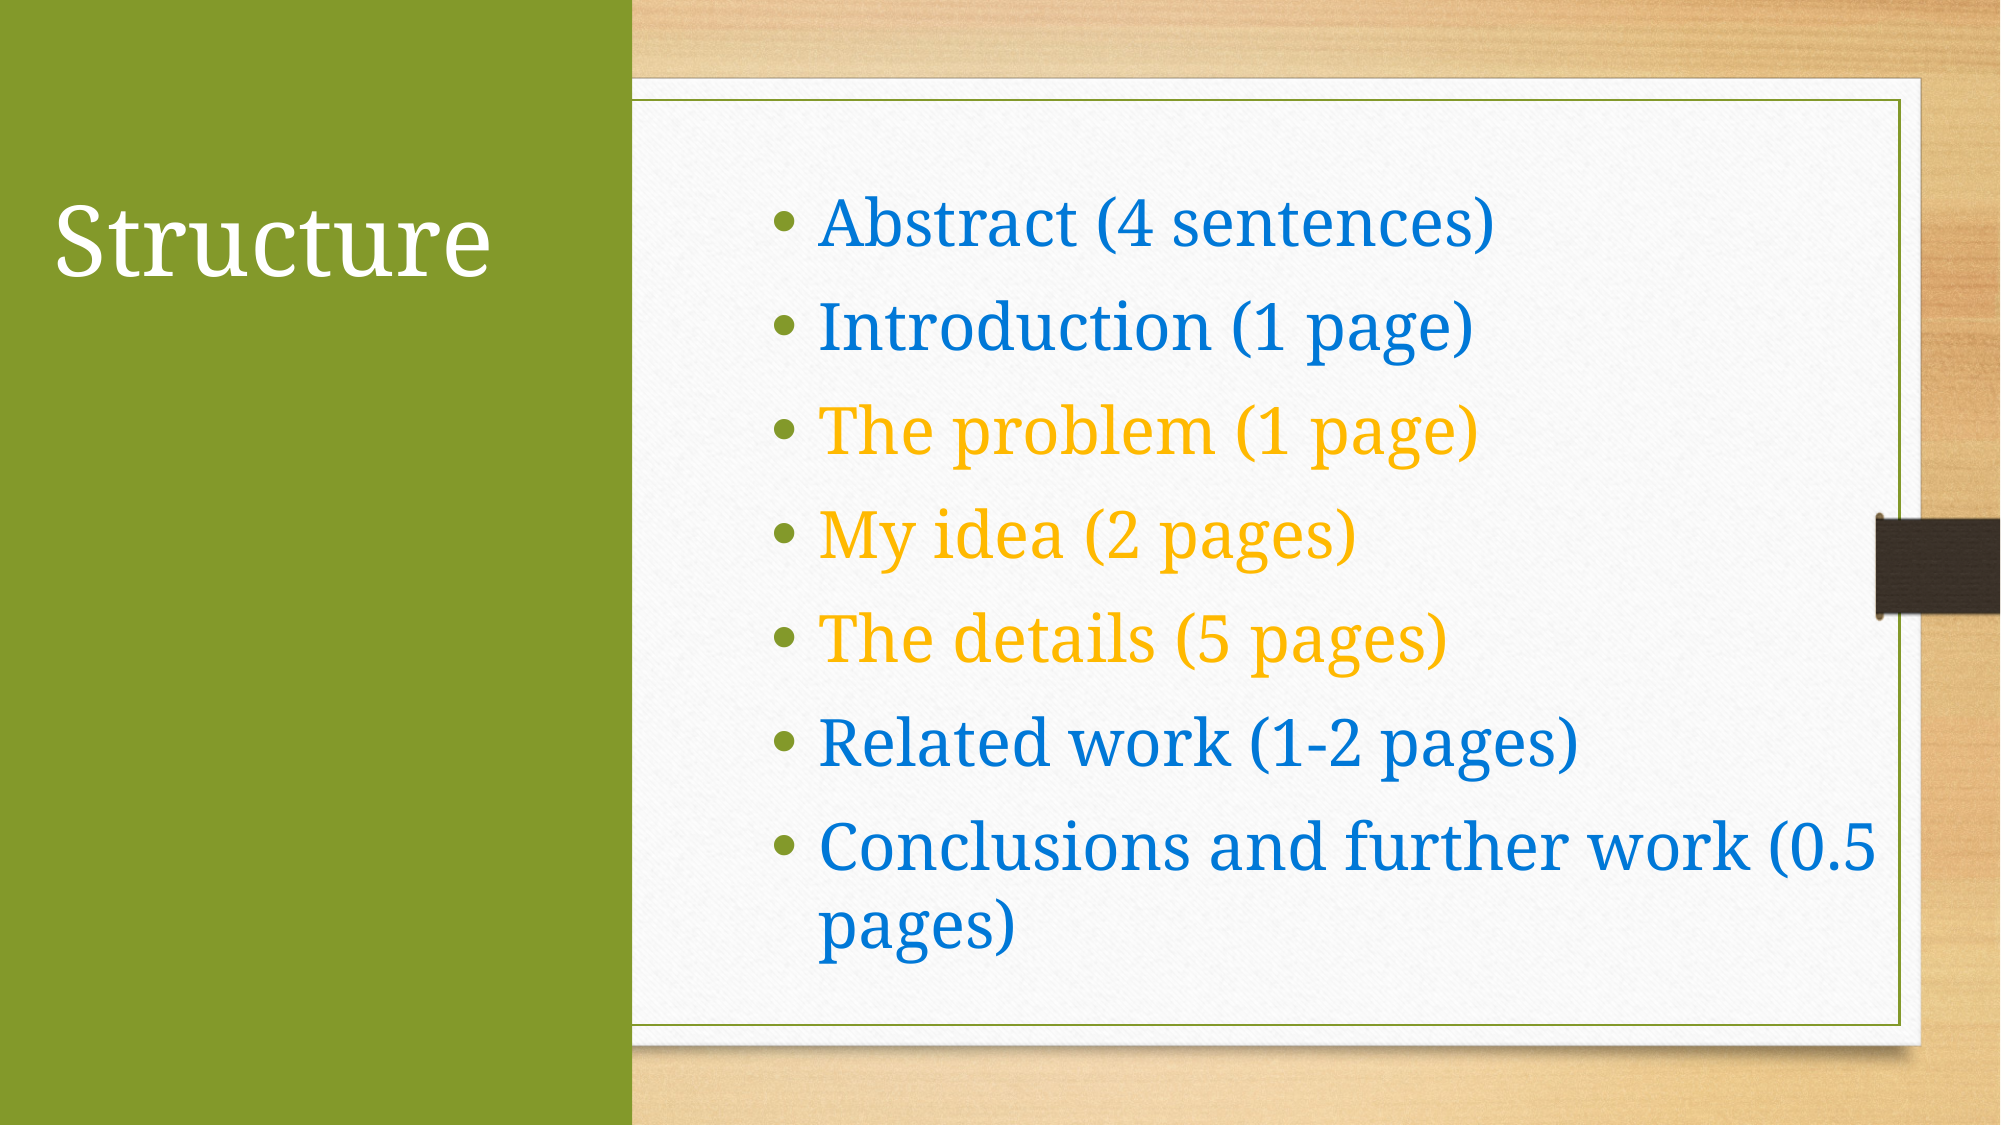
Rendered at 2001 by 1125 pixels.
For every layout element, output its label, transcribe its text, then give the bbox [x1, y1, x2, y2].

picture [633, 0, 2001, 1125]
picture [633, 101, 1898, 1024]
list Abstract (4 sentences) Introduction (1 page) The problem (1 page) My idea (2 pages) The details (5 pages) Related work (1-2 pages) Conclusions and further work (0.5 pages) [756, 173, 1927, 956]
list Structure [38, 170, 565, 308]
